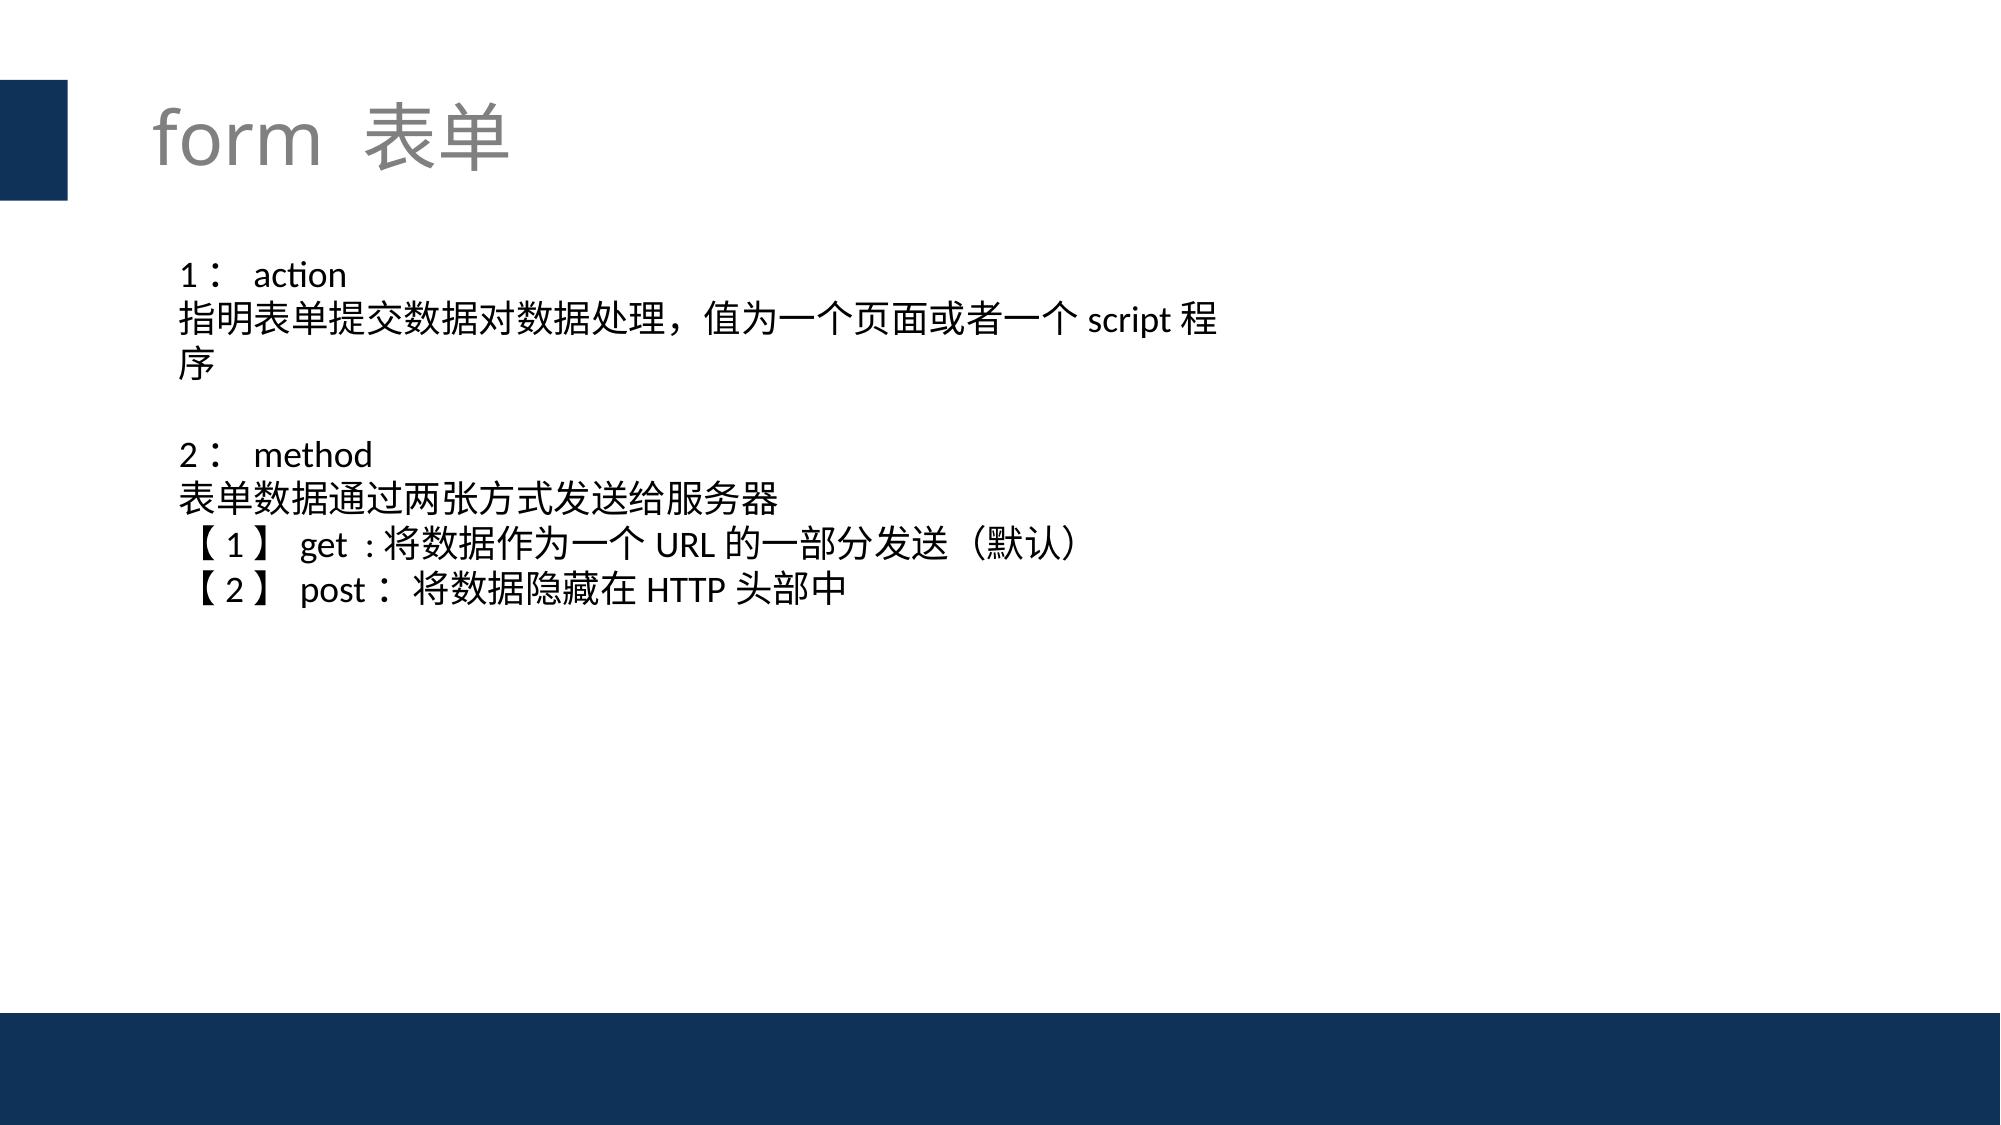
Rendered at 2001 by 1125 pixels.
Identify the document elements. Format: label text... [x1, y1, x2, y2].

text_box [0, 1012, 2000, 1125]
title form 表单 [137, 59, 1783, 223]
text_box 1：action 指明表单提交数据对数据处理，值为一个页面或者一个script程序 2：method 表单数据通过两张方式发送给服务器 【1】get :将数据作为一个URL的一部分发送（默认） 【2】post：将数据隐藏在HTTP头部中 [164, 242, 1258, 662]
text_box [0, 79, 69, 202]
